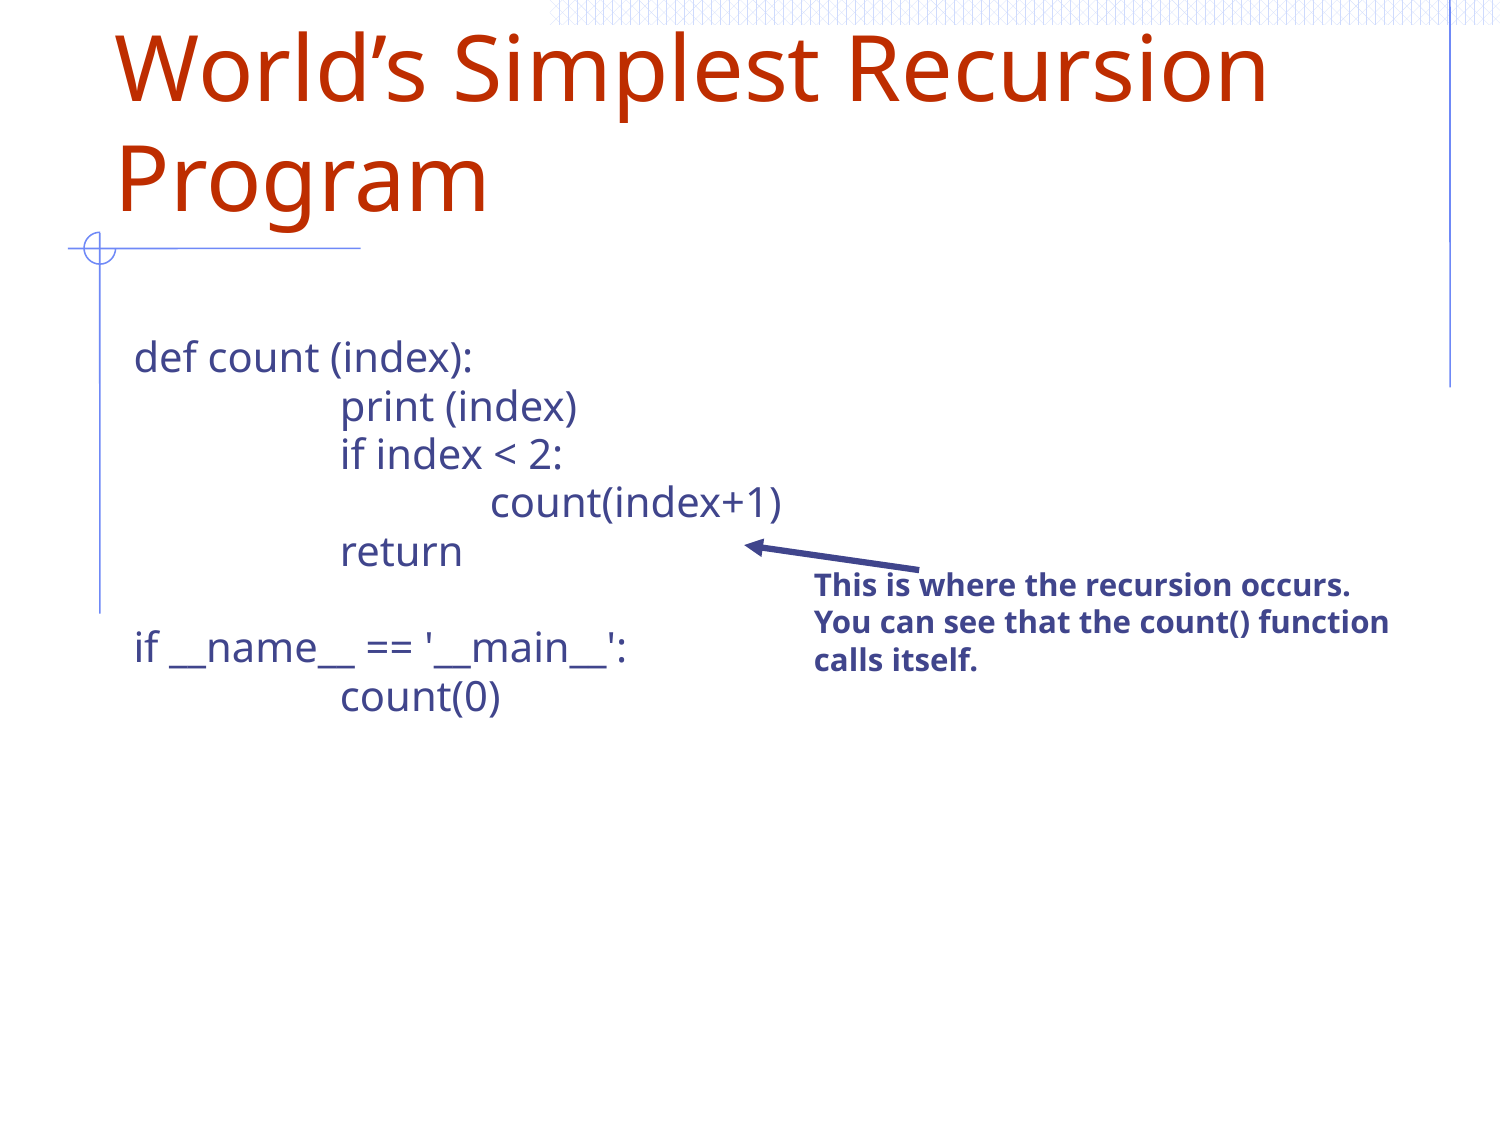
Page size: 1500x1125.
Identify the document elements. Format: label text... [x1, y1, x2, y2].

list def count (index): print (index) if index < 2: count(index+1) return if __name__ == '__main__': count(0) [118, 274, 1394, 1044]
text_box [744, 540, 829, 557]
title World’s Simplest Recursion Program [99, 49, 1376, 238]
text_box This is where the recursion occurs. You can see that the count() function calls itself. [799, 557, 1406, 685]
